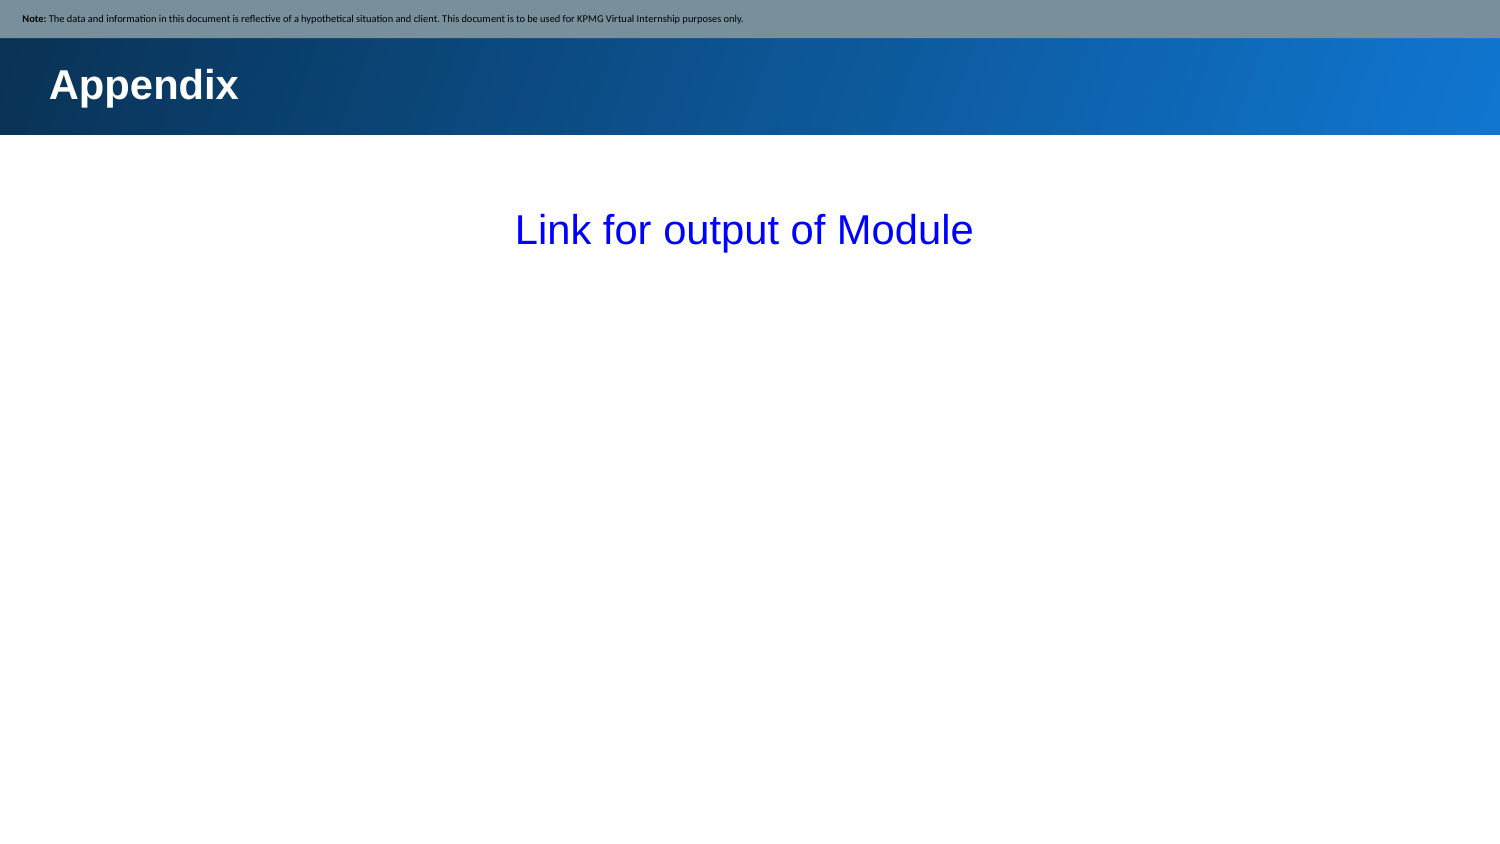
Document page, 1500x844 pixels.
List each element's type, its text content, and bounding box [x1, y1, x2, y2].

text_box [33, 177, 1439, 263]
text_box Note: The data and information in this document is reflective of a hypothetical situation and client. This document is to be used for KPMG Virtual Internship purposes only. [0, 0, 1500, 39]
text_box Appendix [33, 43, 1439, 124]
text_box [0, 39, 1500, 135]
text_box Link for output of Module [49, 195, 1439, 261]
